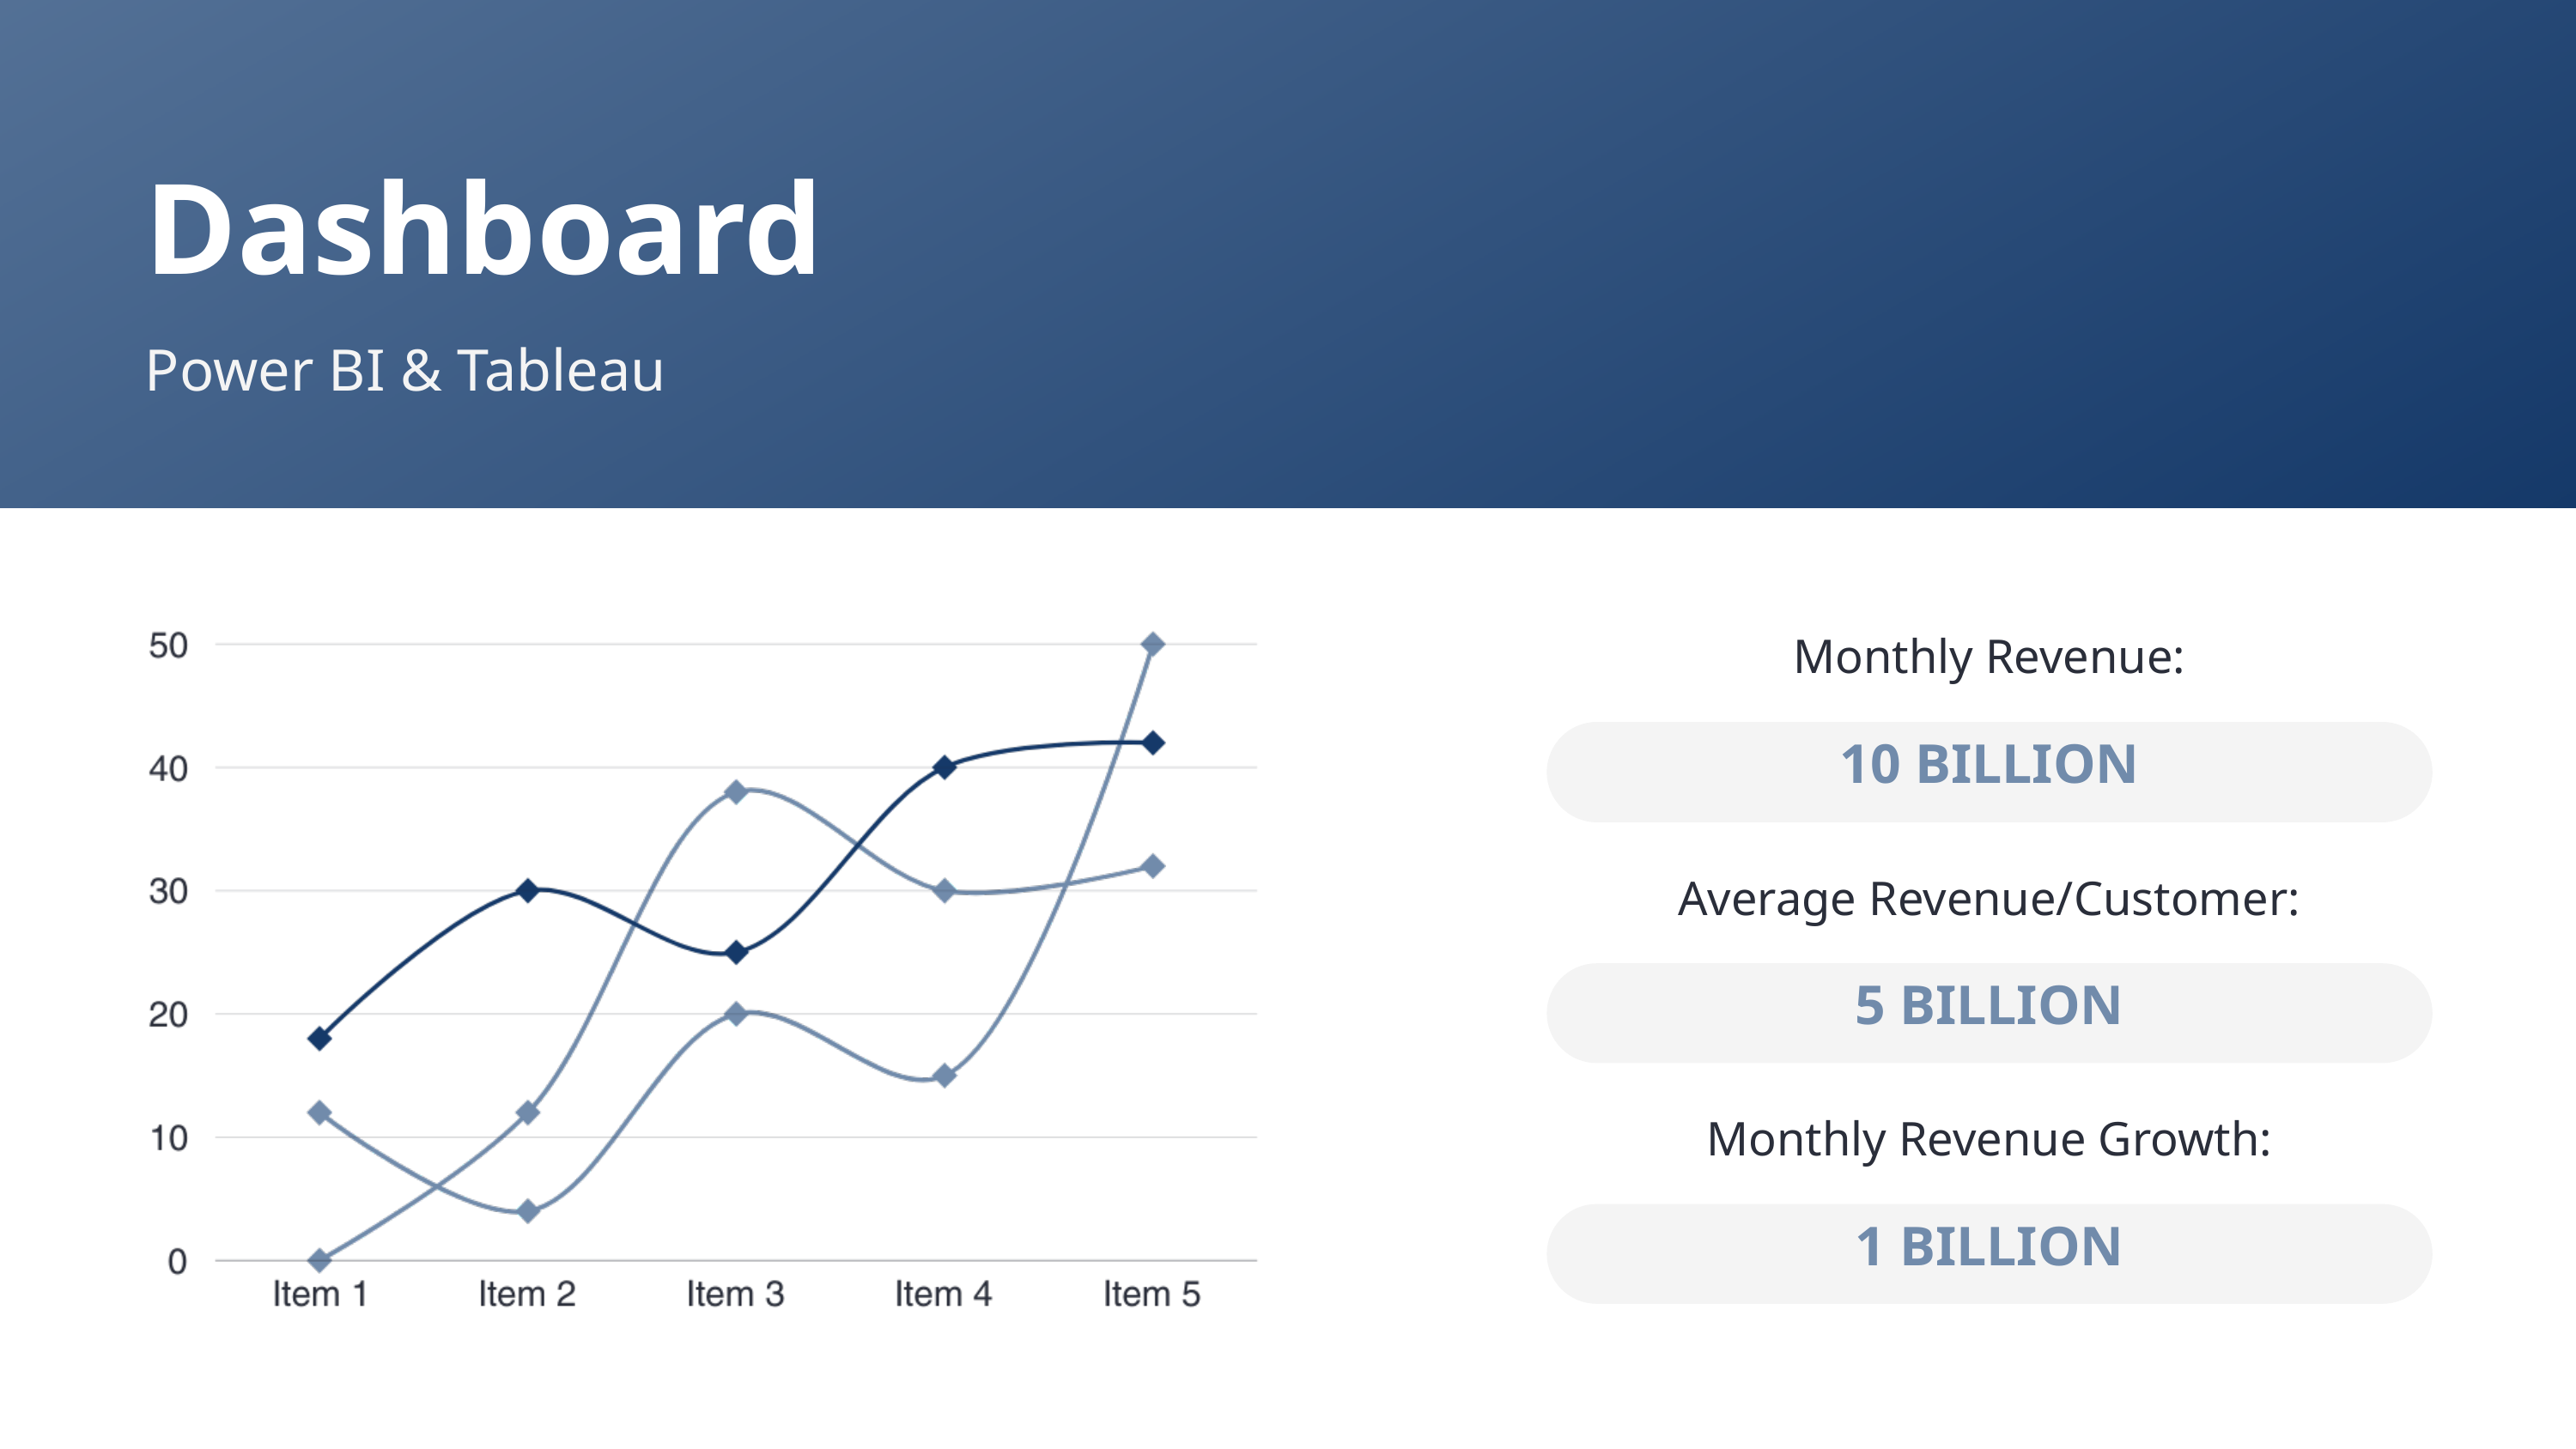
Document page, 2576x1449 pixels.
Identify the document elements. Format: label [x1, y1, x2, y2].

text_box [0, 0, 2576, 508]
text_box [144, 144, 1844, 397]
picture [37, 512, 1369, 1432]
text_box [1546, 623, 2433, 1304]
